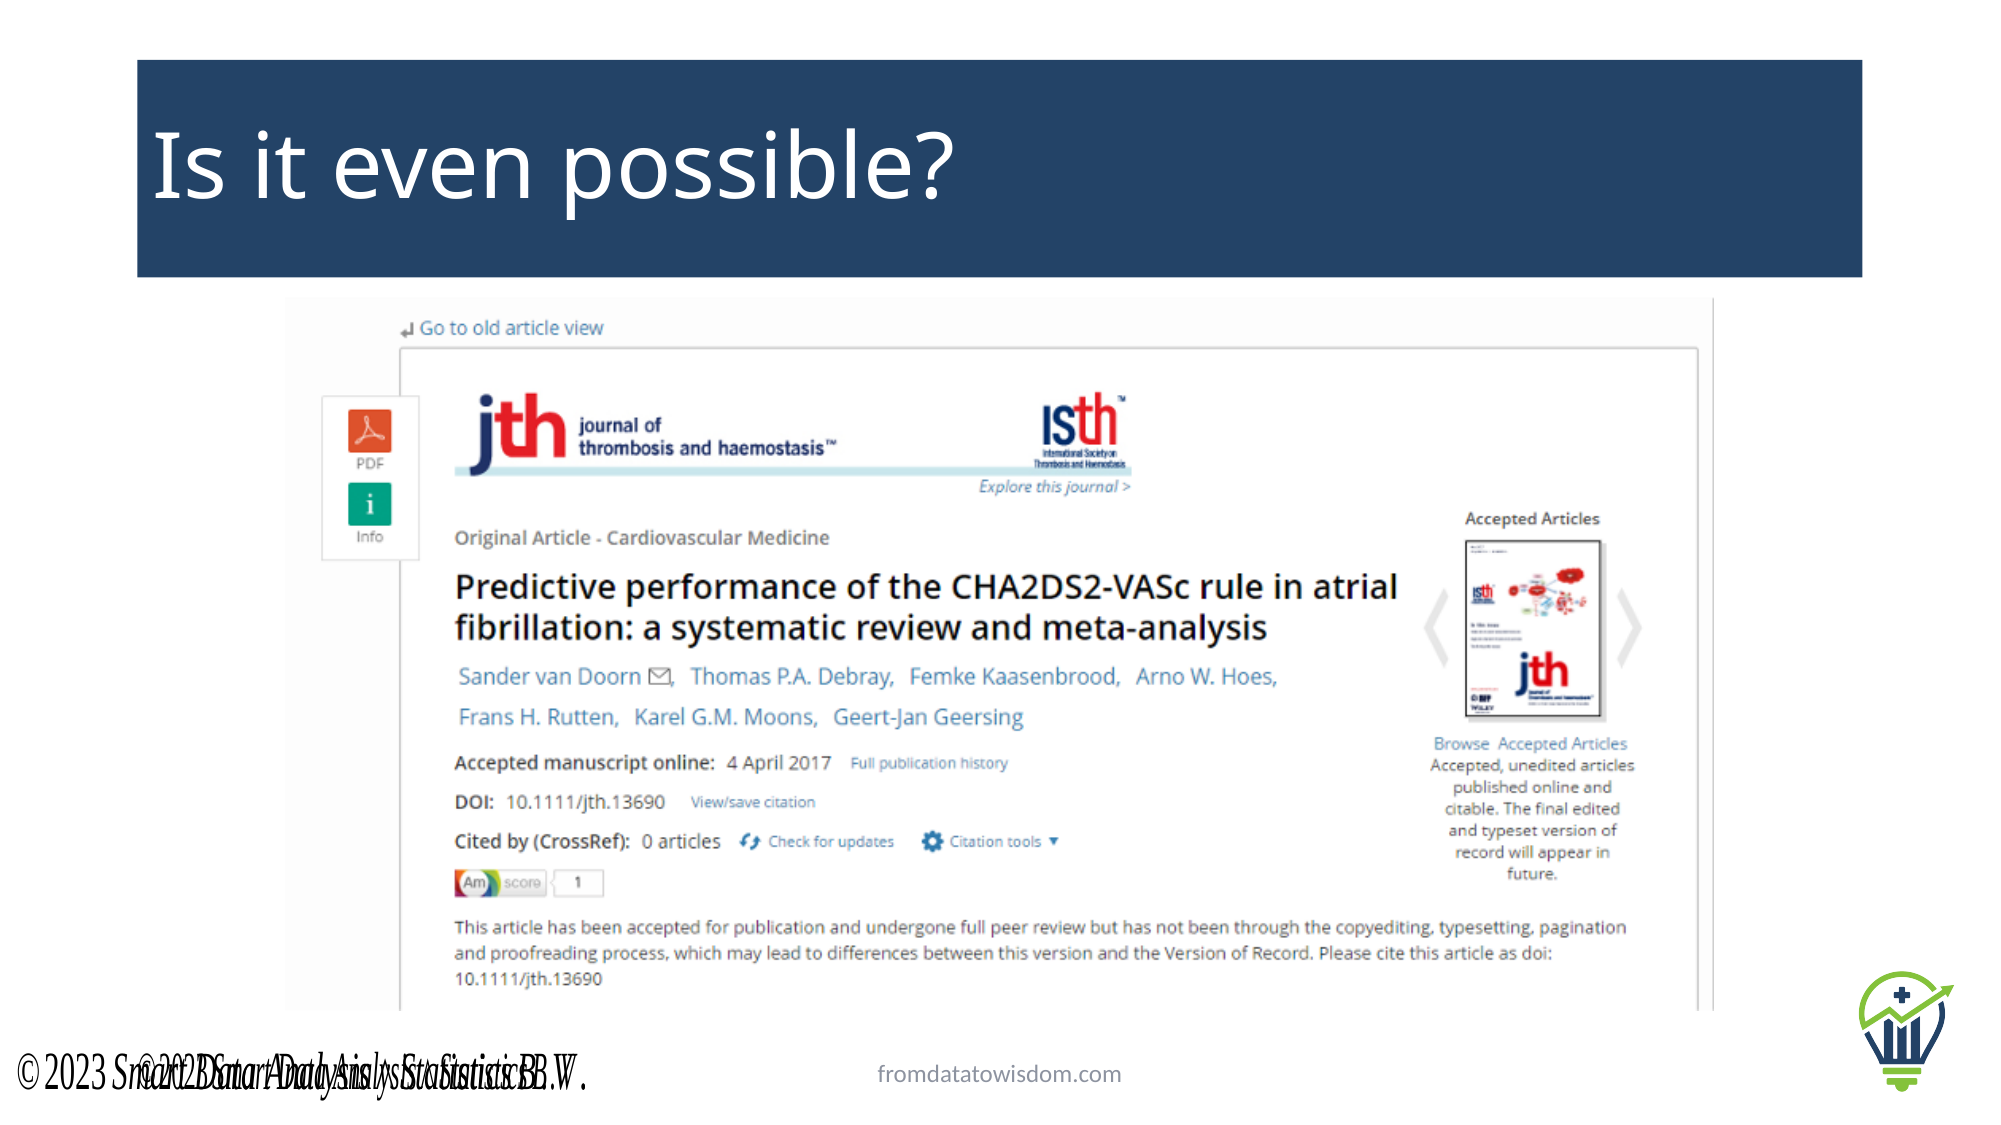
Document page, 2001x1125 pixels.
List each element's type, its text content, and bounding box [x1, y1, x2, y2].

picture [1813, 938, 2000, 1125]
title Is it even possible? [137, 59, 1863, 278]
footer fromdatatowisdom.com [662, 1042, 1338, 1103]
picture [285, 297, 1715, 1011]
